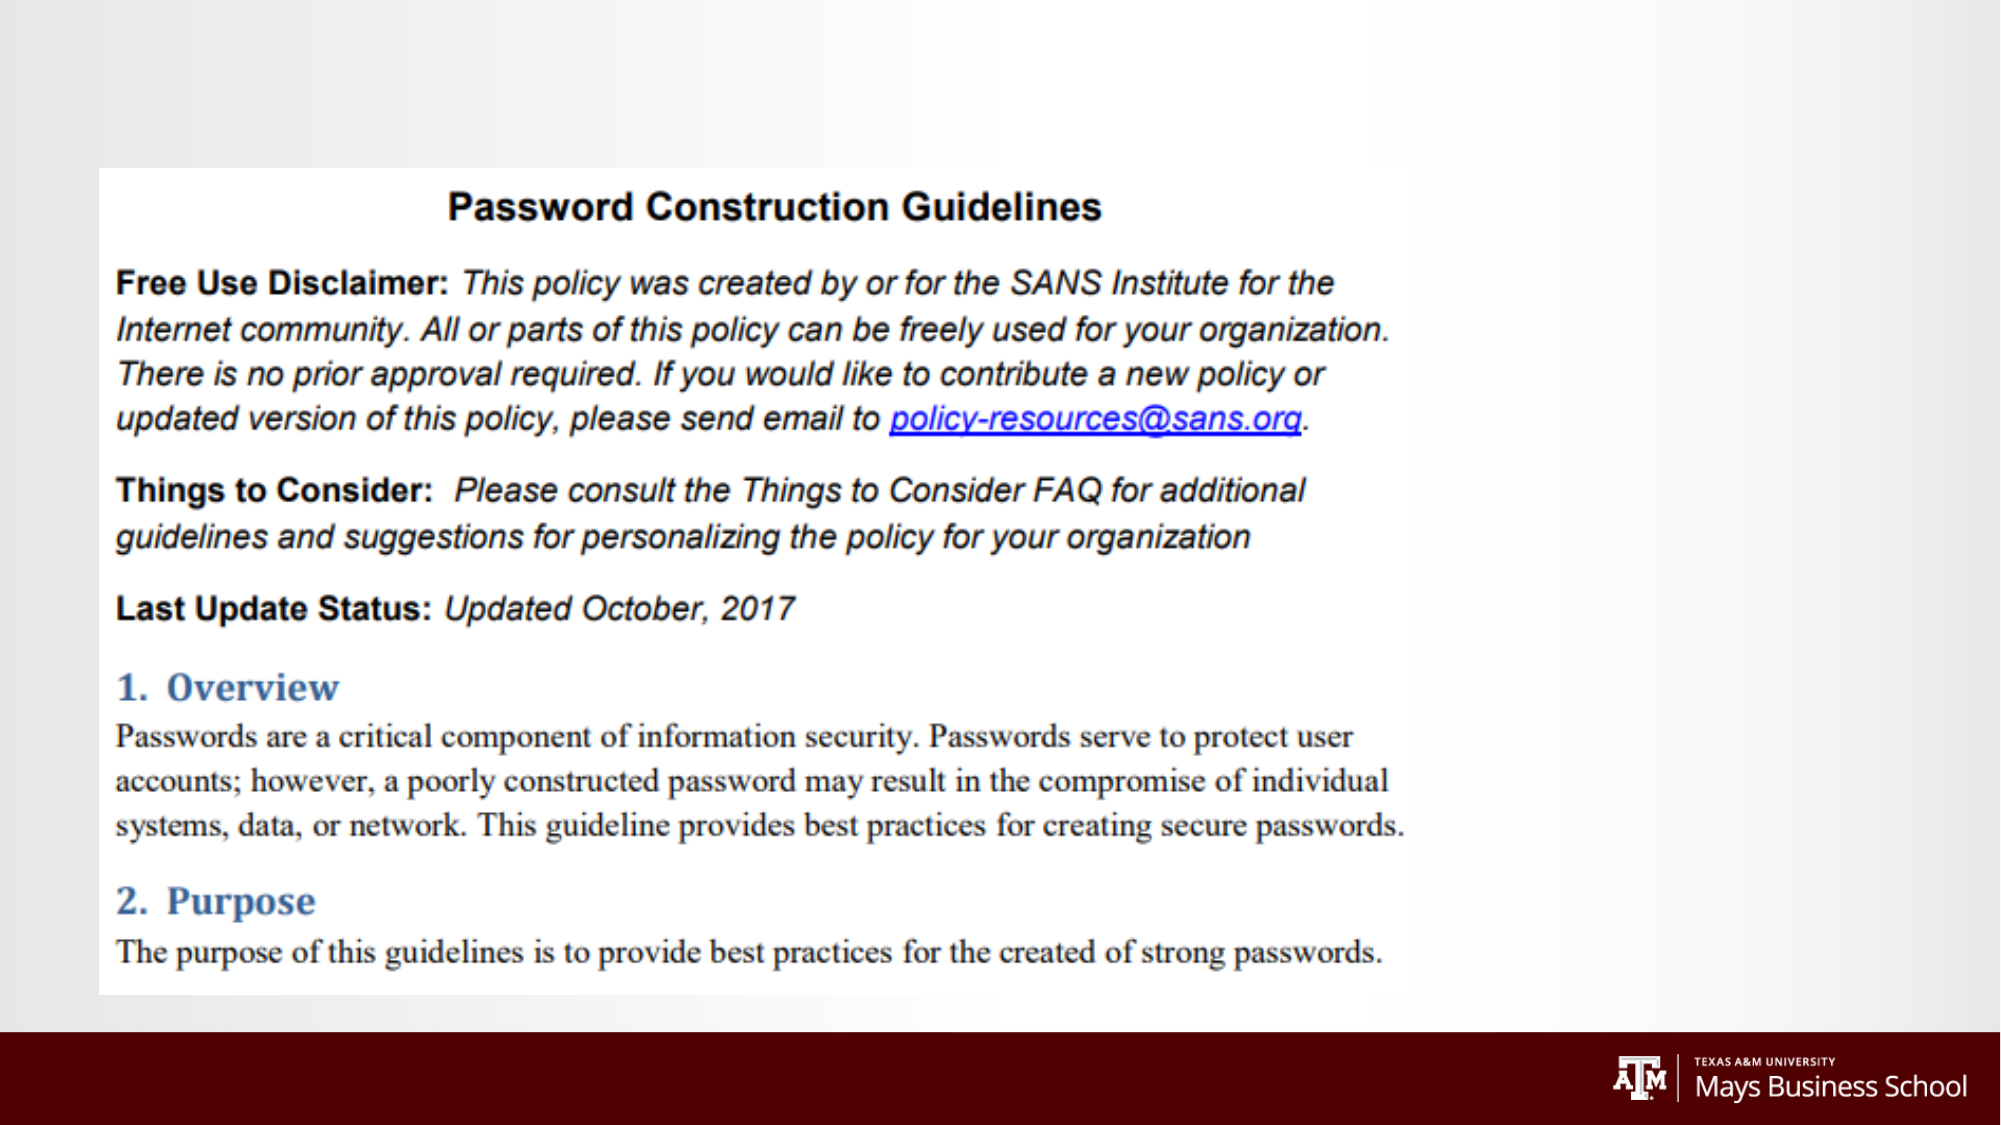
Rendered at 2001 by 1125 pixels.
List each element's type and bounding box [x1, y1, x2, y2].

picture [0, 0, 2001, 1125]
list [99, 168, 1412, 995]
